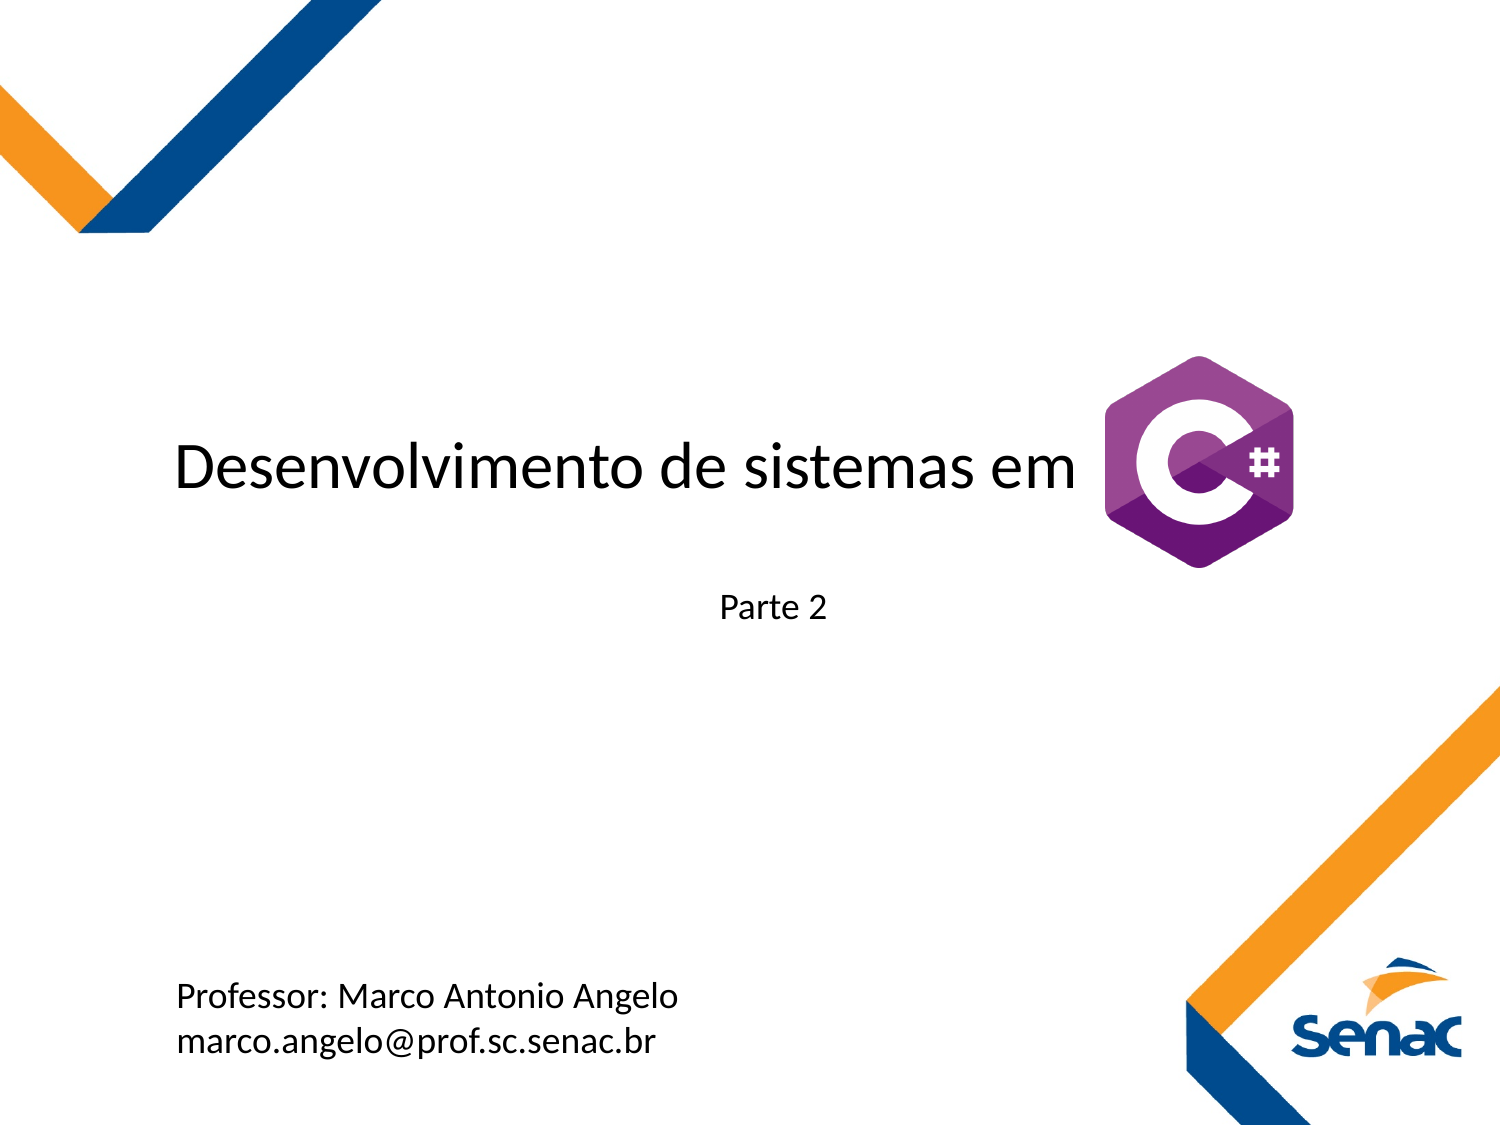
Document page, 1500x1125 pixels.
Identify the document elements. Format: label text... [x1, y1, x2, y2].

text_box Desenvolvimento de sistemas em Parte 2 [159, 414, 1388, 635]
picture [0, 0, 1500, 1125]
text_box Professor: Marco Antonio Angelo marco.angelo@prof.sc.senac.br [161, 964, 695, 1069]
